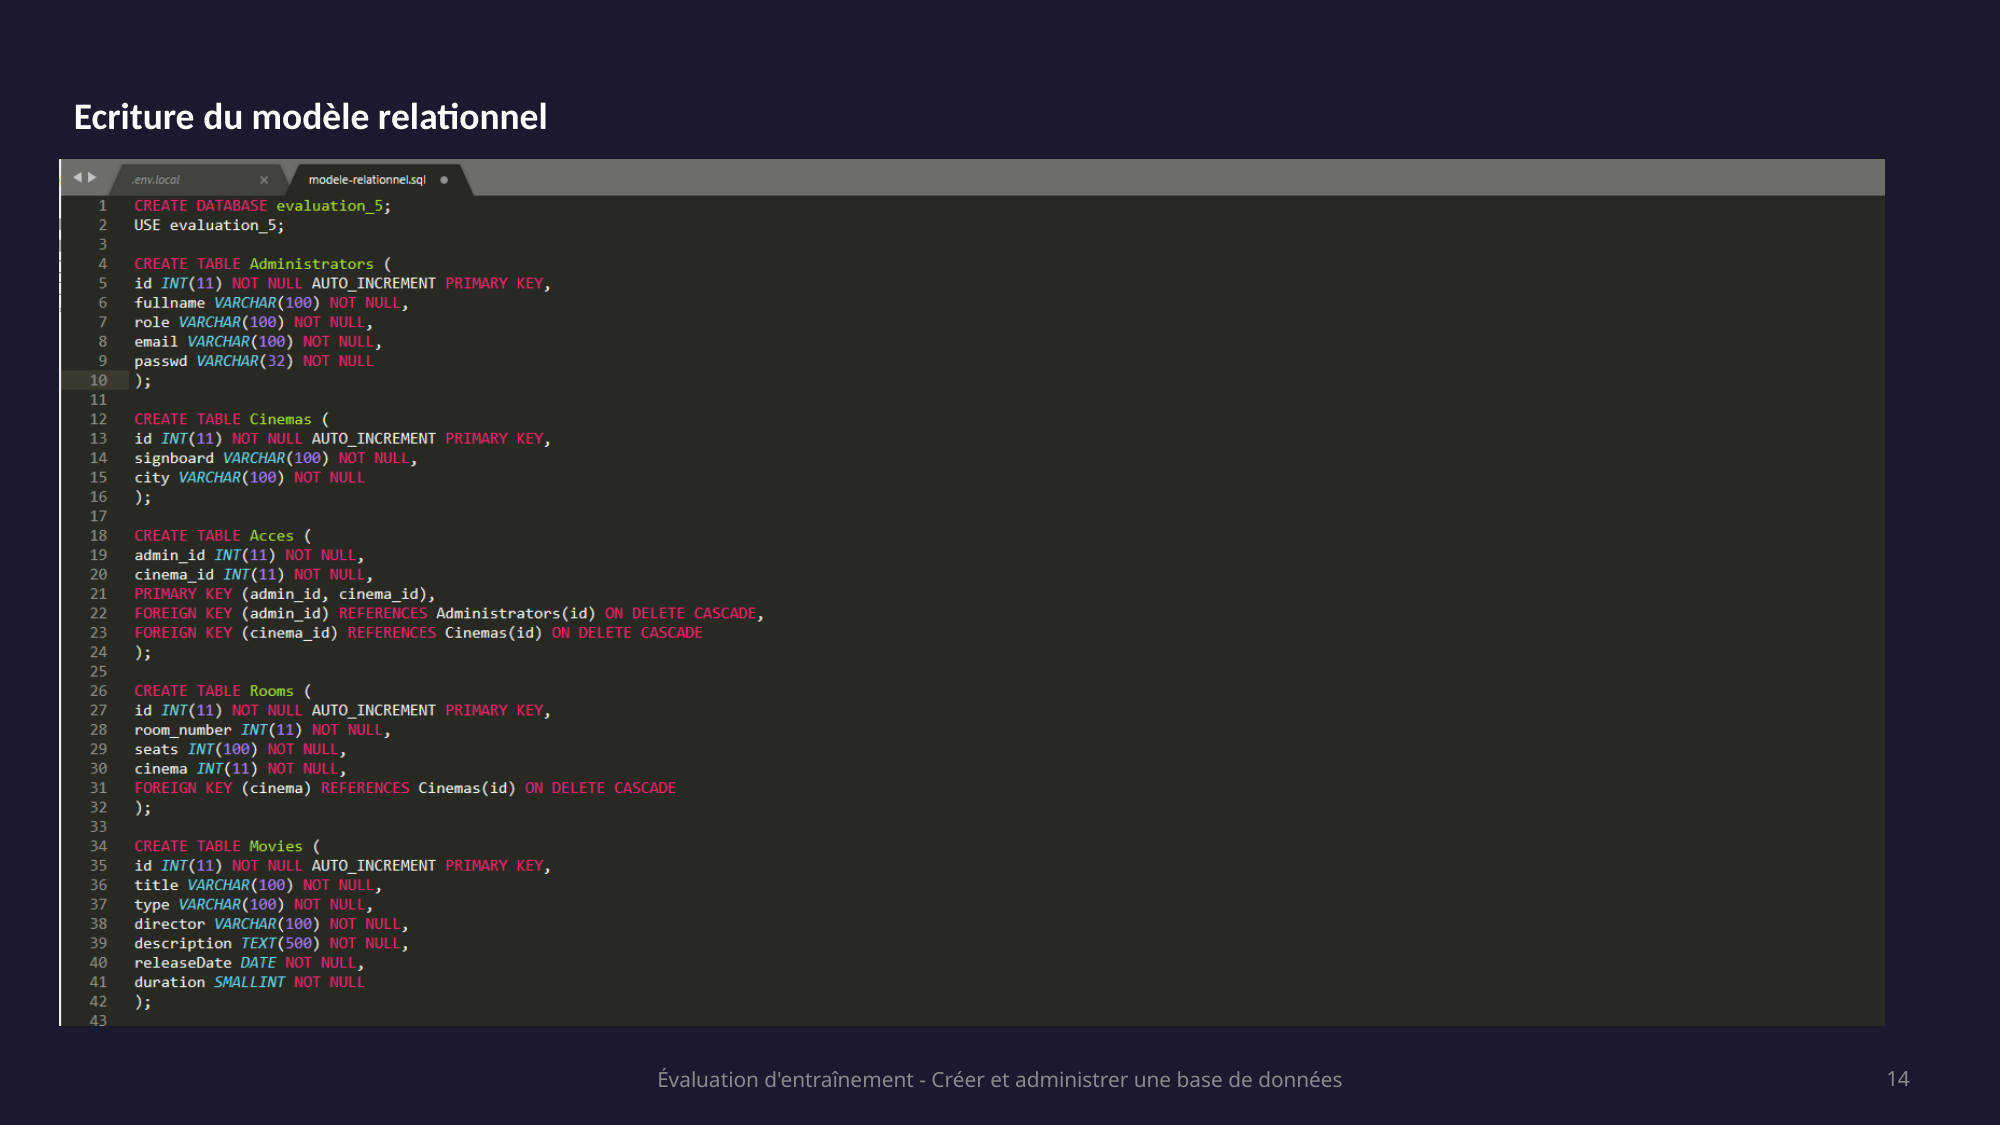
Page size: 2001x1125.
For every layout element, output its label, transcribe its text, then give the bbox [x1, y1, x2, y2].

picture [59, 159, 1885, 1026]
text_box Ecriture du modèle relationnel [59, 84, 1060, 145]
footer Évaluation d'entraînement - Créer et administrer une base de données [0, 1053, 2000, 1106]
